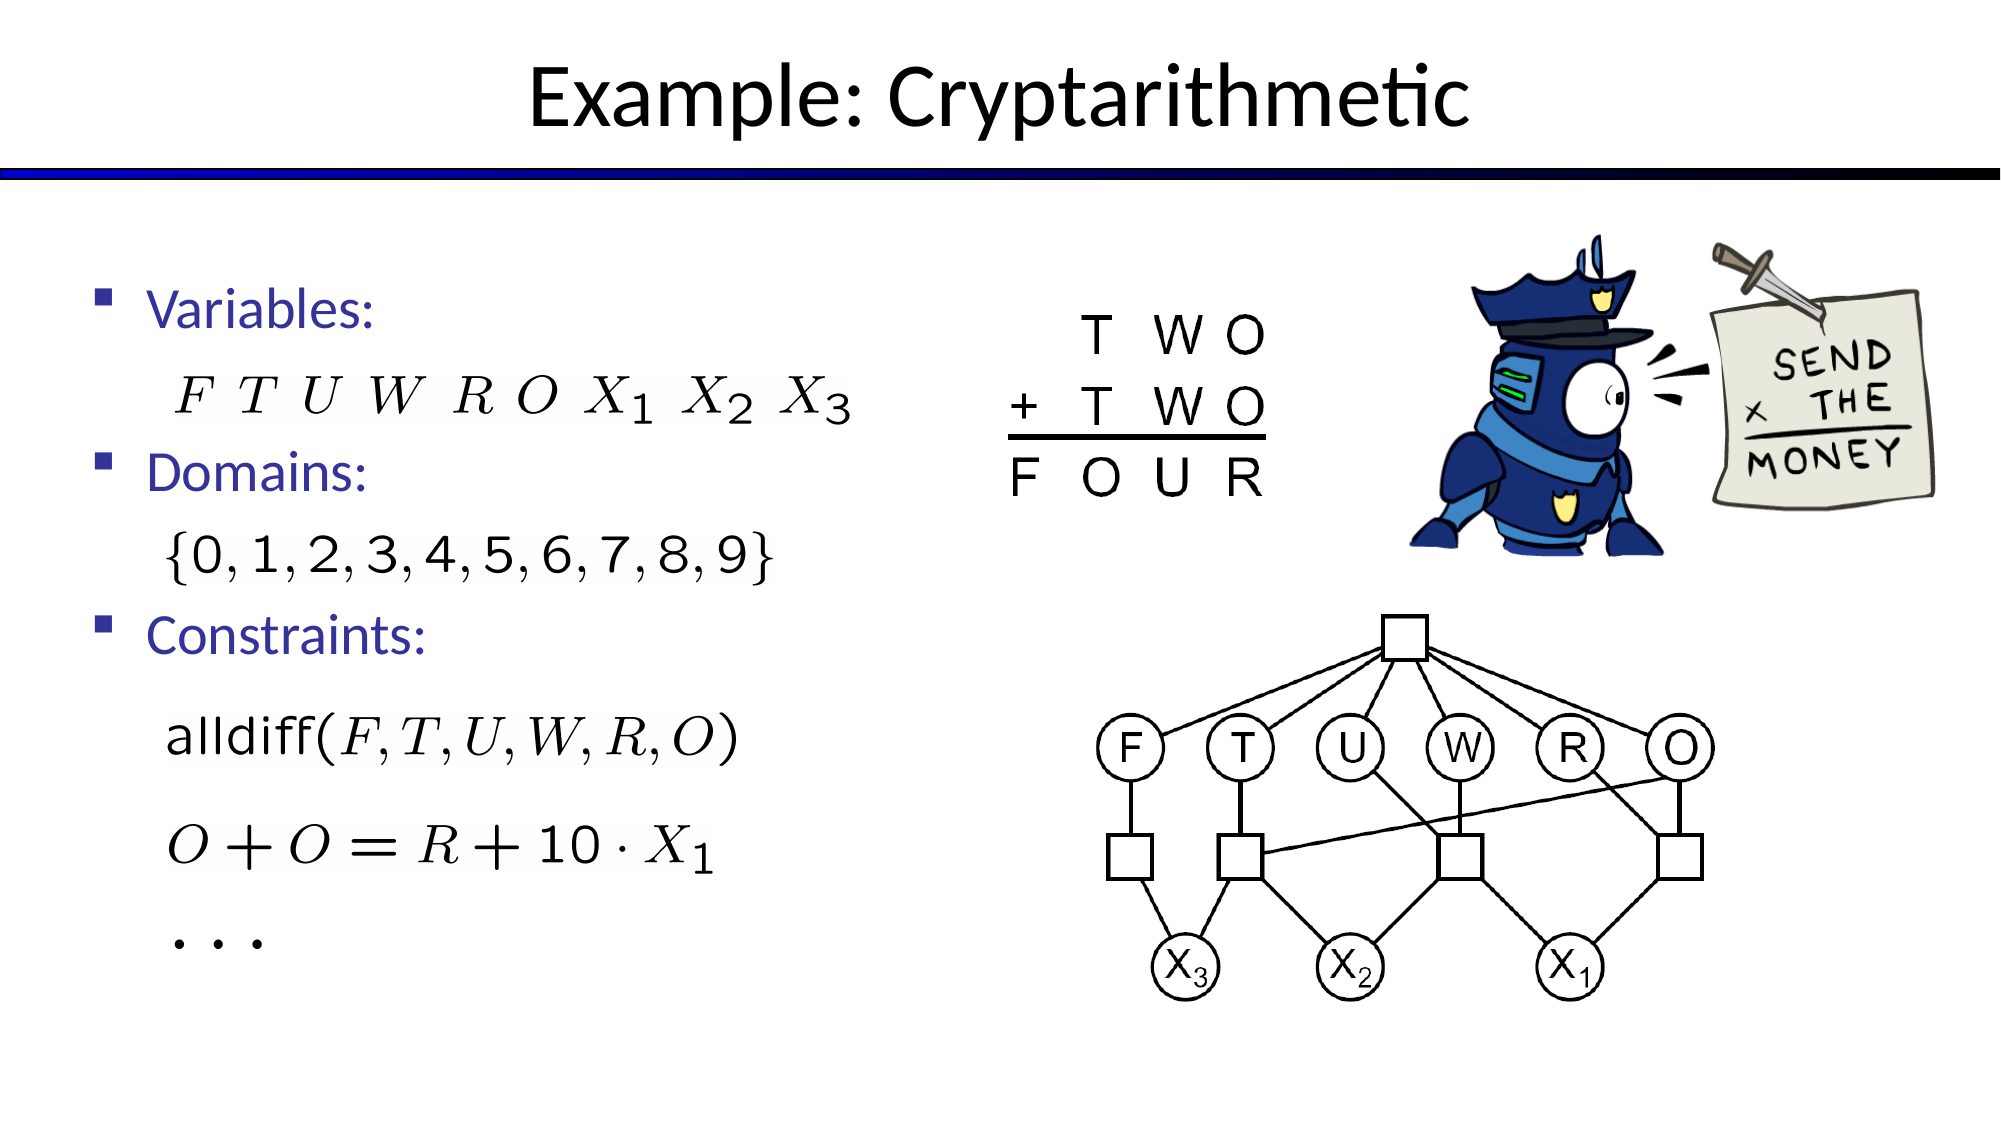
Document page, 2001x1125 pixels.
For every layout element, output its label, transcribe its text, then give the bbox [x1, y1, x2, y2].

picture [164, 530, 776, 588]
picture [995, 305, 1276, 507]
picture [1387, 222, 1942, 561]
picture [174, 373, 851, 426]
picture [1082, 604, 1738, 1011]
title Example: Cryptarithmetic [0, 0, 2000, 184]
picture [168, 823, 713, 875]
picture [166, 712, 738, 767]
picture [174, 937, 266, 950]
list Variables: Domains: Constraints: [74, 262, 876, 1006]
